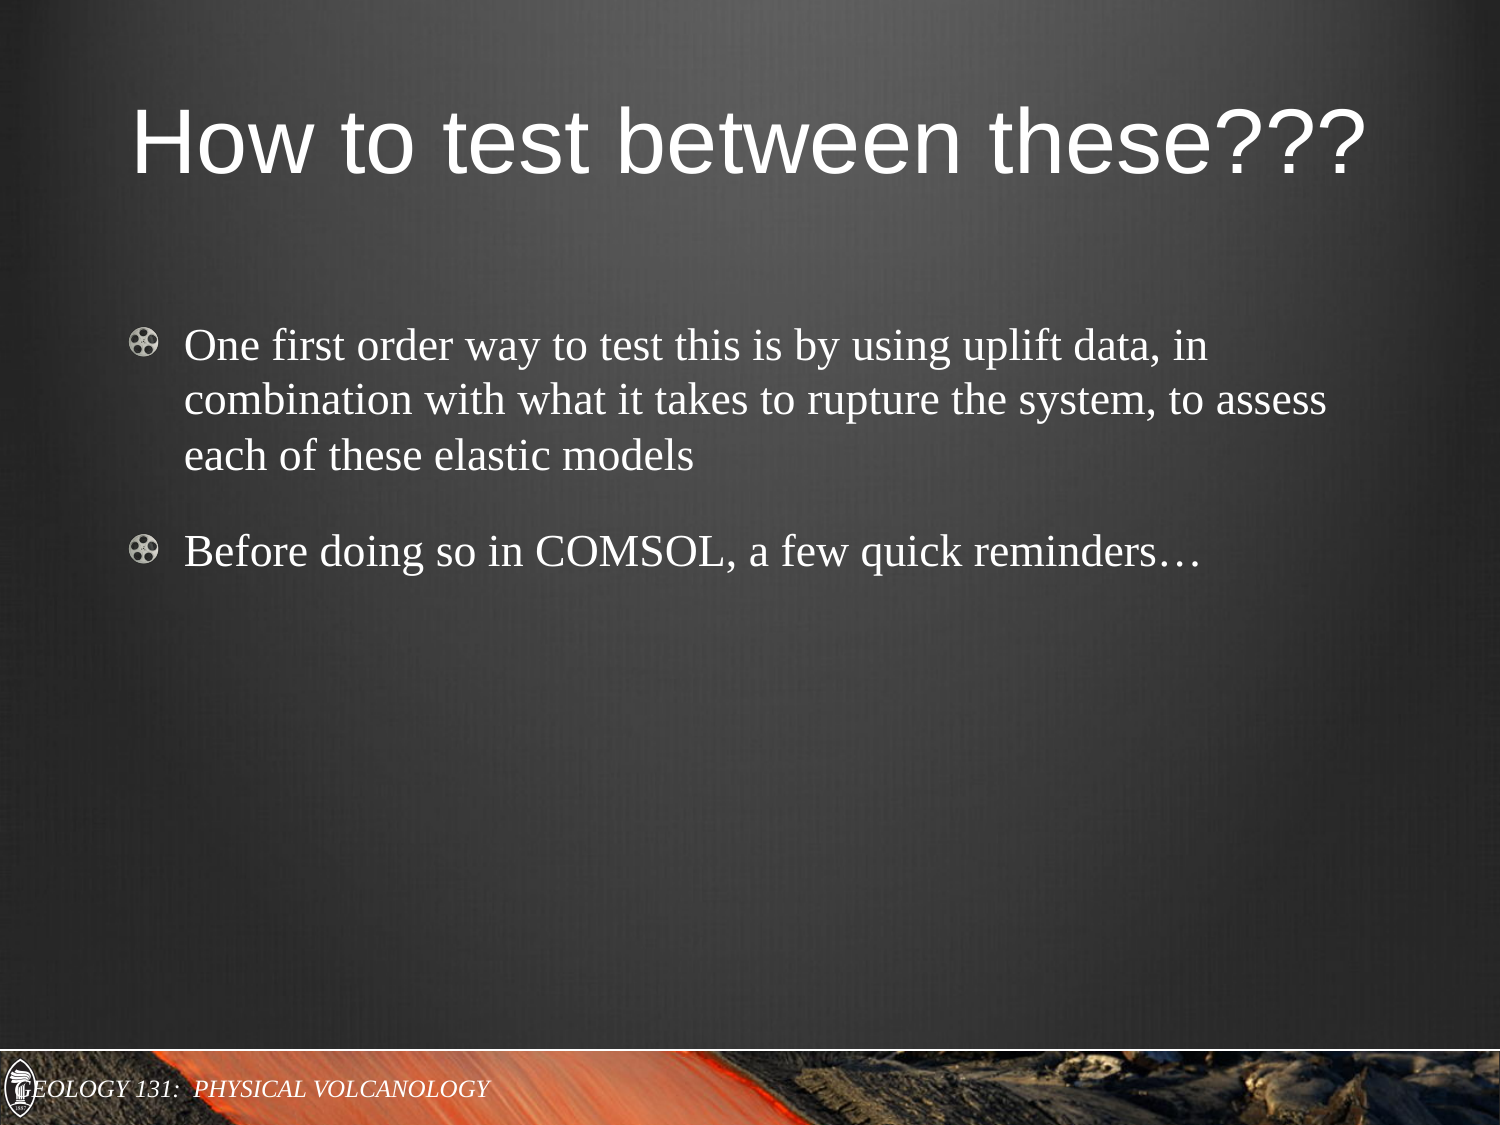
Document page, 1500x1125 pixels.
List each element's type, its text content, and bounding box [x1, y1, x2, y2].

list One first order way to test this is by using uplift data, in combination with what it takes to rupture the system, to assess each of these elastic models Before doing so in COMSOL, a few quick reminders… [112, 306, 1388, 1005]
picture [127, 532, 160, 565]
picture [0, 1051, 1500, 1125]
picture [127, 325, 160, 358]
title How to test between these??? [112, 19, 1388, 255]
